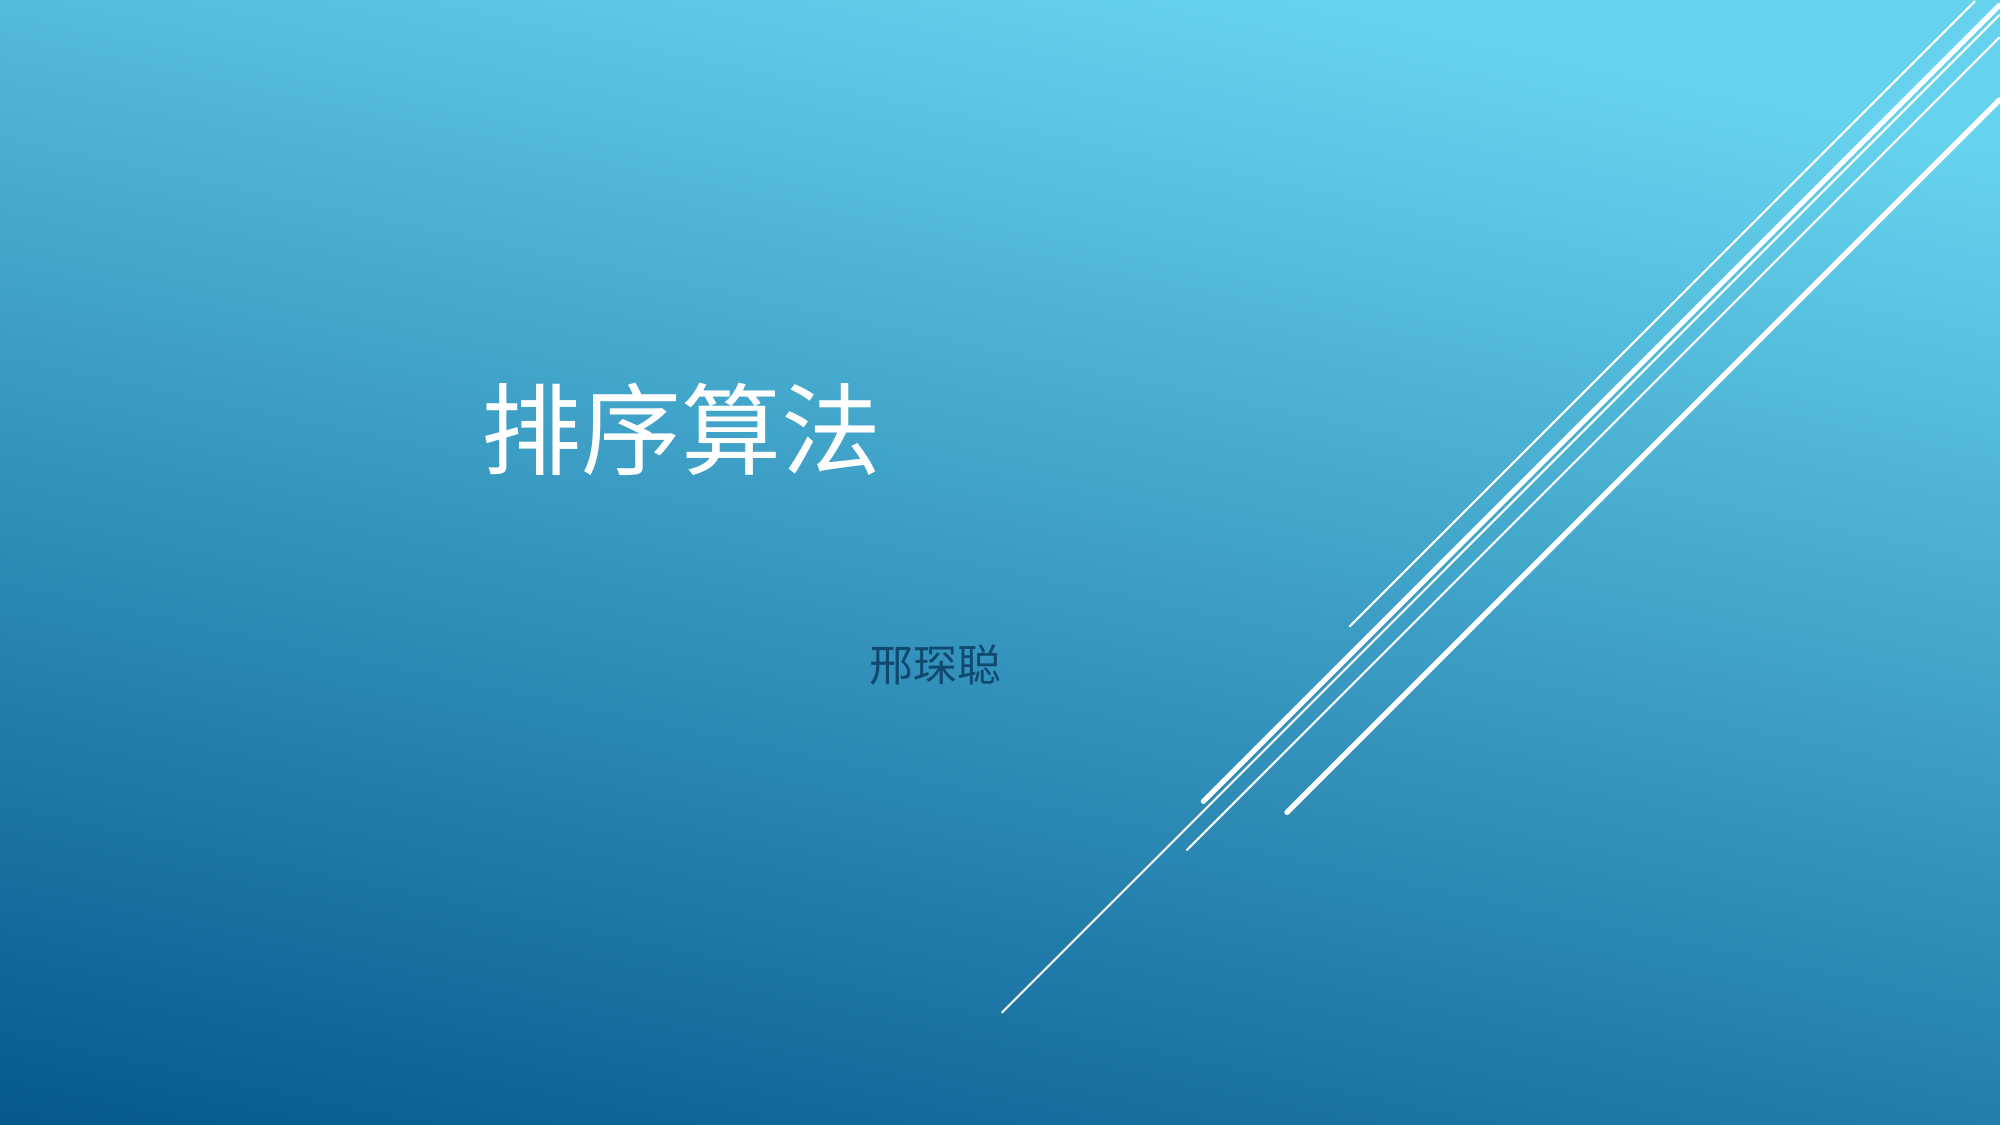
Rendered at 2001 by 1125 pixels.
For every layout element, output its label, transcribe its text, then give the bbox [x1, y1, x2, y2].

title 排序算法 [111, 185, 1426, 496]
list 邢琛聪 [111, 629, 1163, 951]
